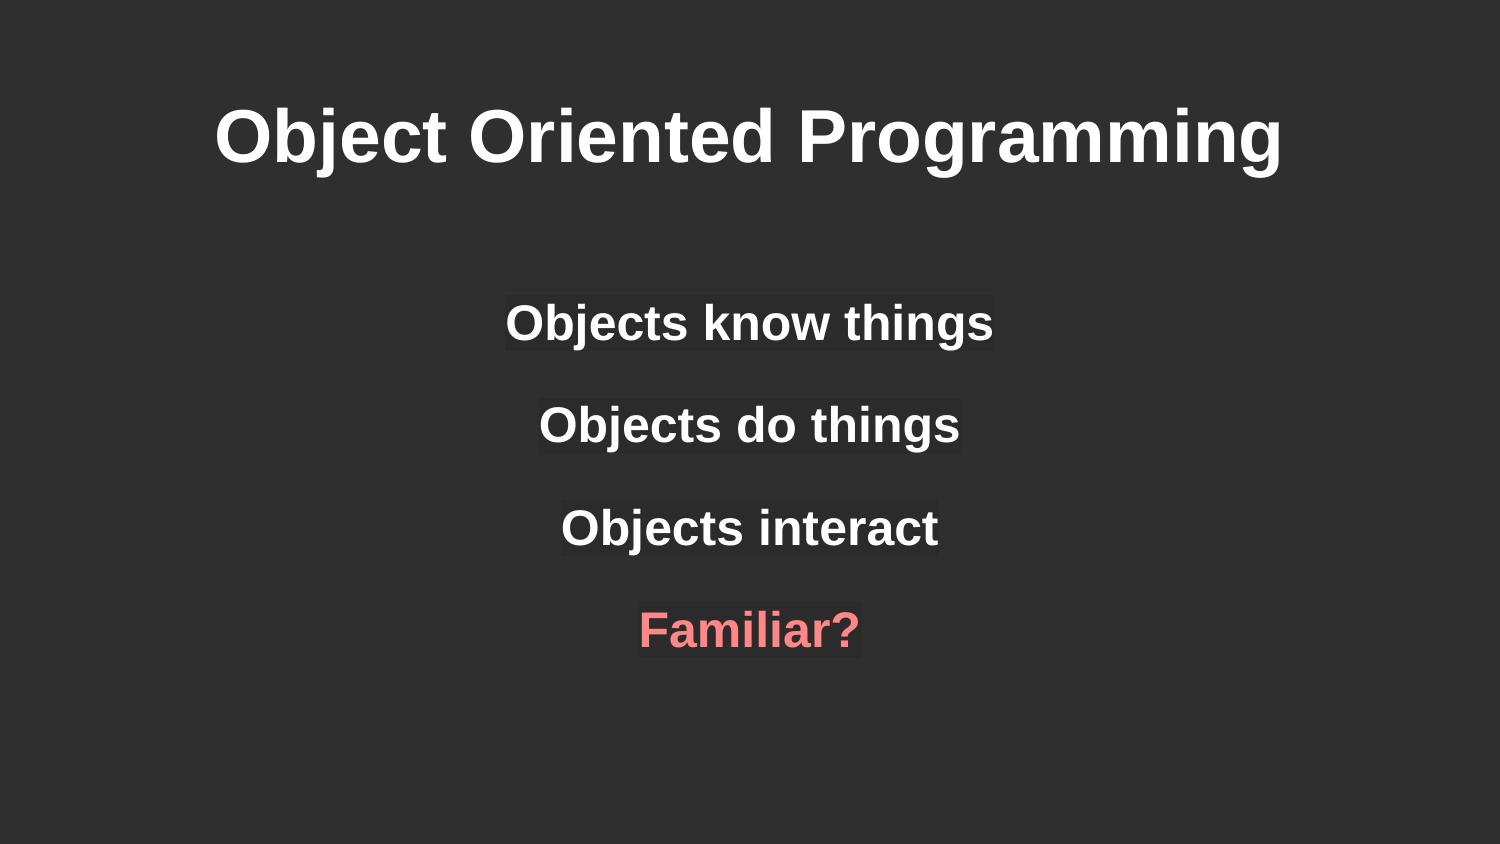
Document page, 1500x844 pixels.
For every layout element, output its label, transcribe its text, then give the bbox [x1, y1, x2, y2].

list Objects know things Objects do things Objects interact Familiar? [51, 189, 1449, 750]
title Object Oriented Programming [51, 72, 1449, 167]
